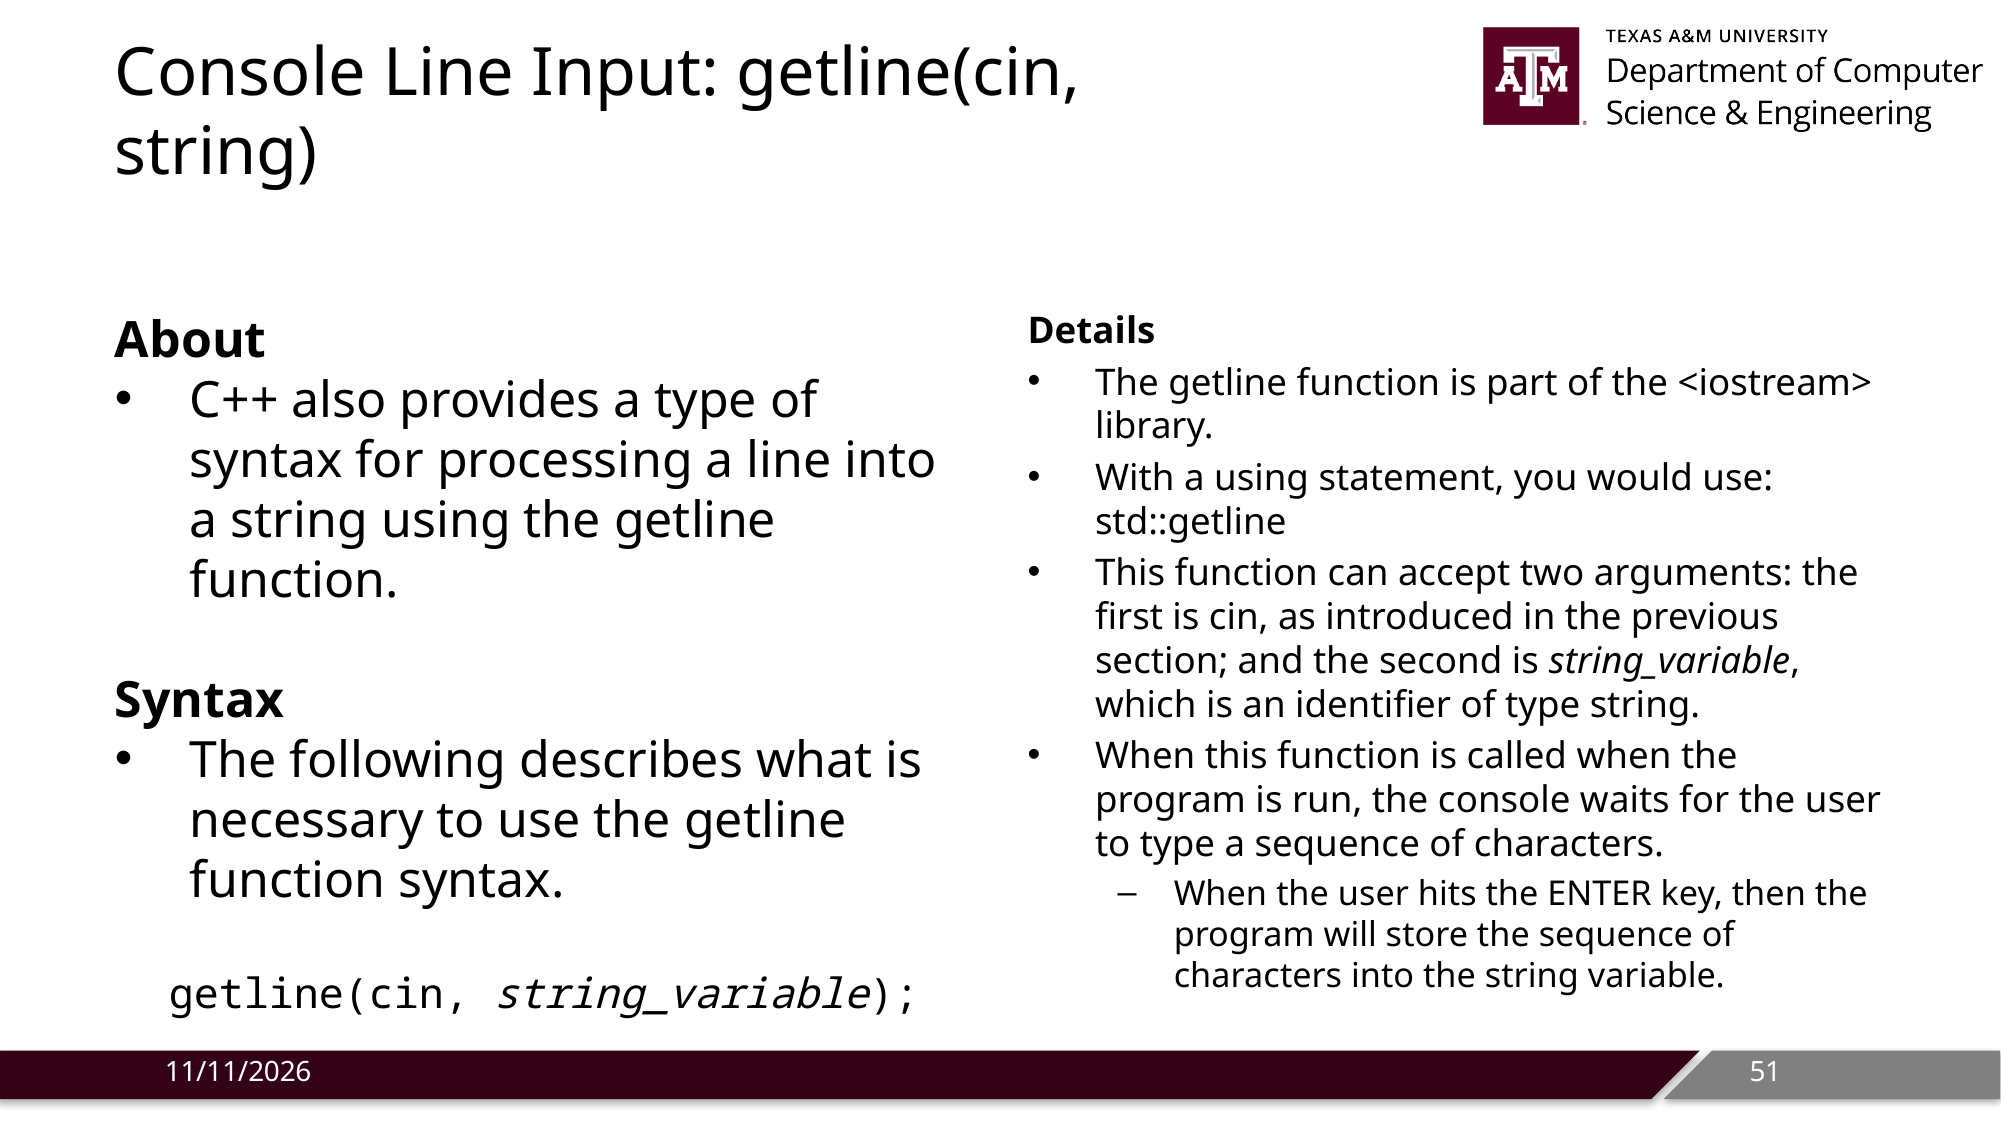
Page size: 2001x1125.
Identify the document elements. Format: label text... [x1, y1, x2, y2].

picture [1483, 27, 1983, 132]
list About C++ also provides a type of syntax for processing a line into a string using the getline function. Syntax The following describes what is necessary to use the getline function syntax. getline(cin, string_variable); [99, 299, 988, 1014]
title Console Line Input: getline(cin, string) [99, 41, 1225, 175]
list Details The getline function is part of the <iostream> library. With a using statement, you would use: std::getline This function can accept two arguments: the first is cin, as introduced in the previous section; and the second is string_variable, which is an identifier of type string. When this function is called when the program is run, the console waits for the user to type a sequence of characters. When the user hits the ENTER key, then the program will store the sequence of characters into the string variable. [1012, 299, 1900, 1014]
